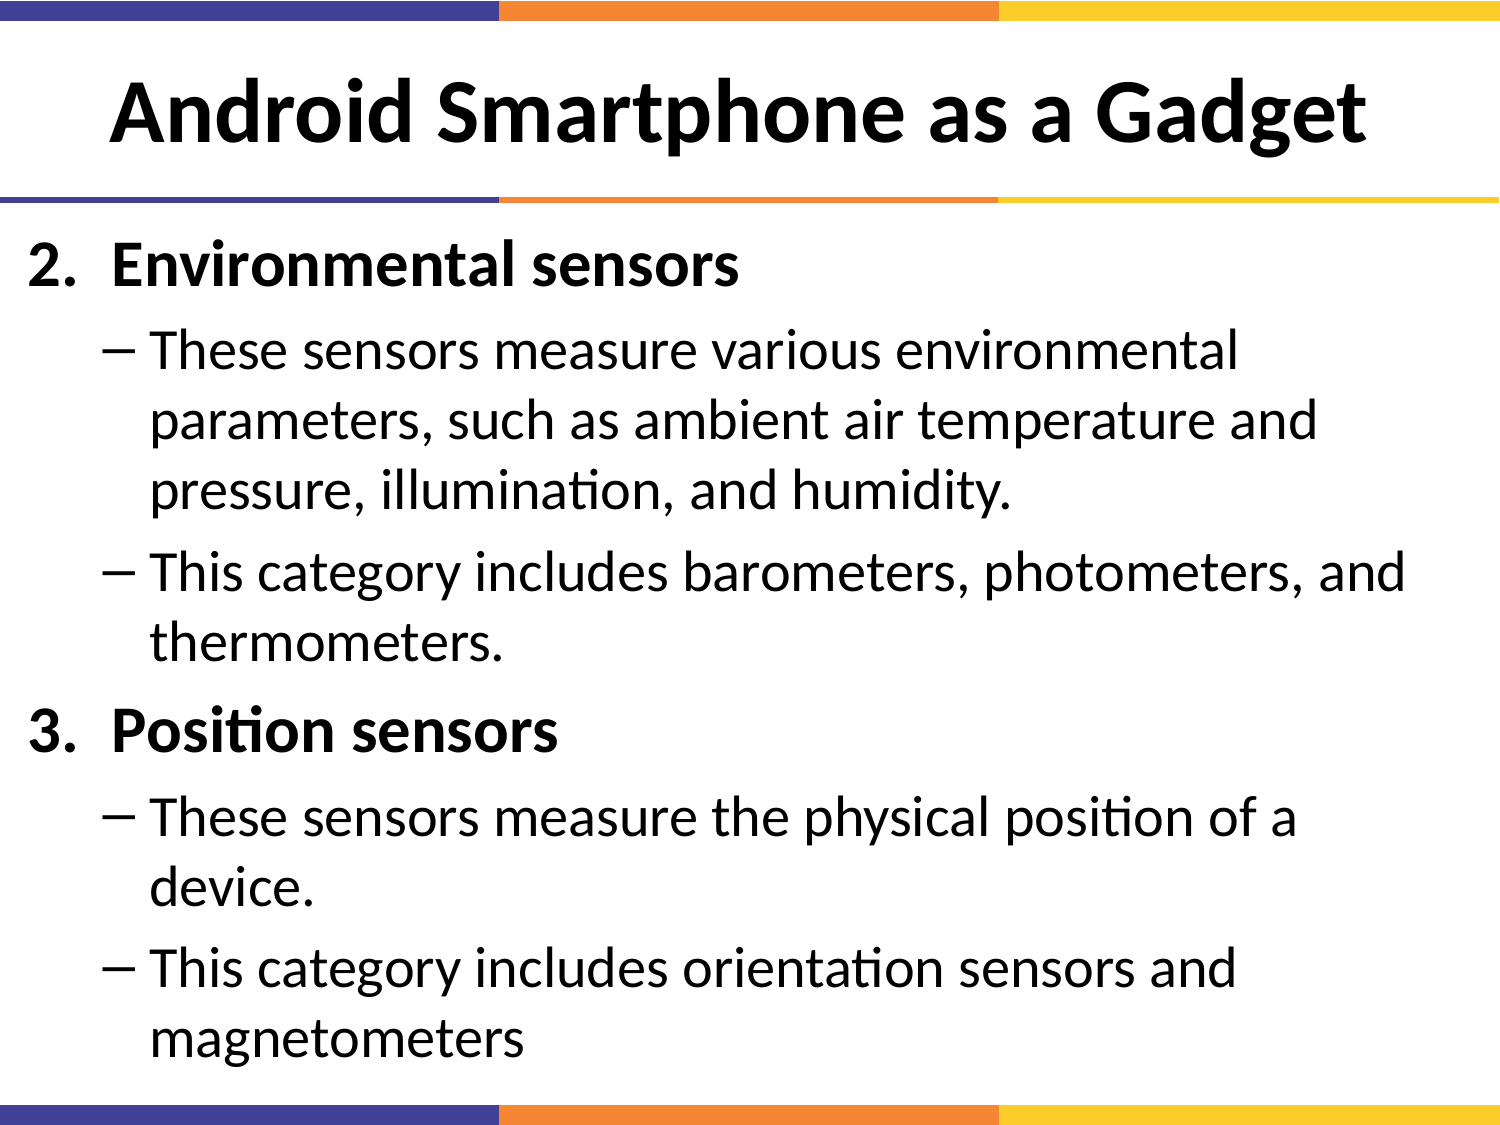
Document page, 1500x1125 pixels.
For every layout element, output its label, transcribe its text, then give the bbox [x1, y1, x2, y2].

title Android Smartphone as a Gadget [12, 24, 1488, 188]
list Environmental sensors These sensors measure various environmental parameters, such as ambient air temperature and pressure, illumination, and humidity. This category includes barometers, photometers, and thermometers. Position sensors These sensors measure the physical position of a device. This category includes orientation sensors and magnetometers [12, 212, 1488, 1100]
